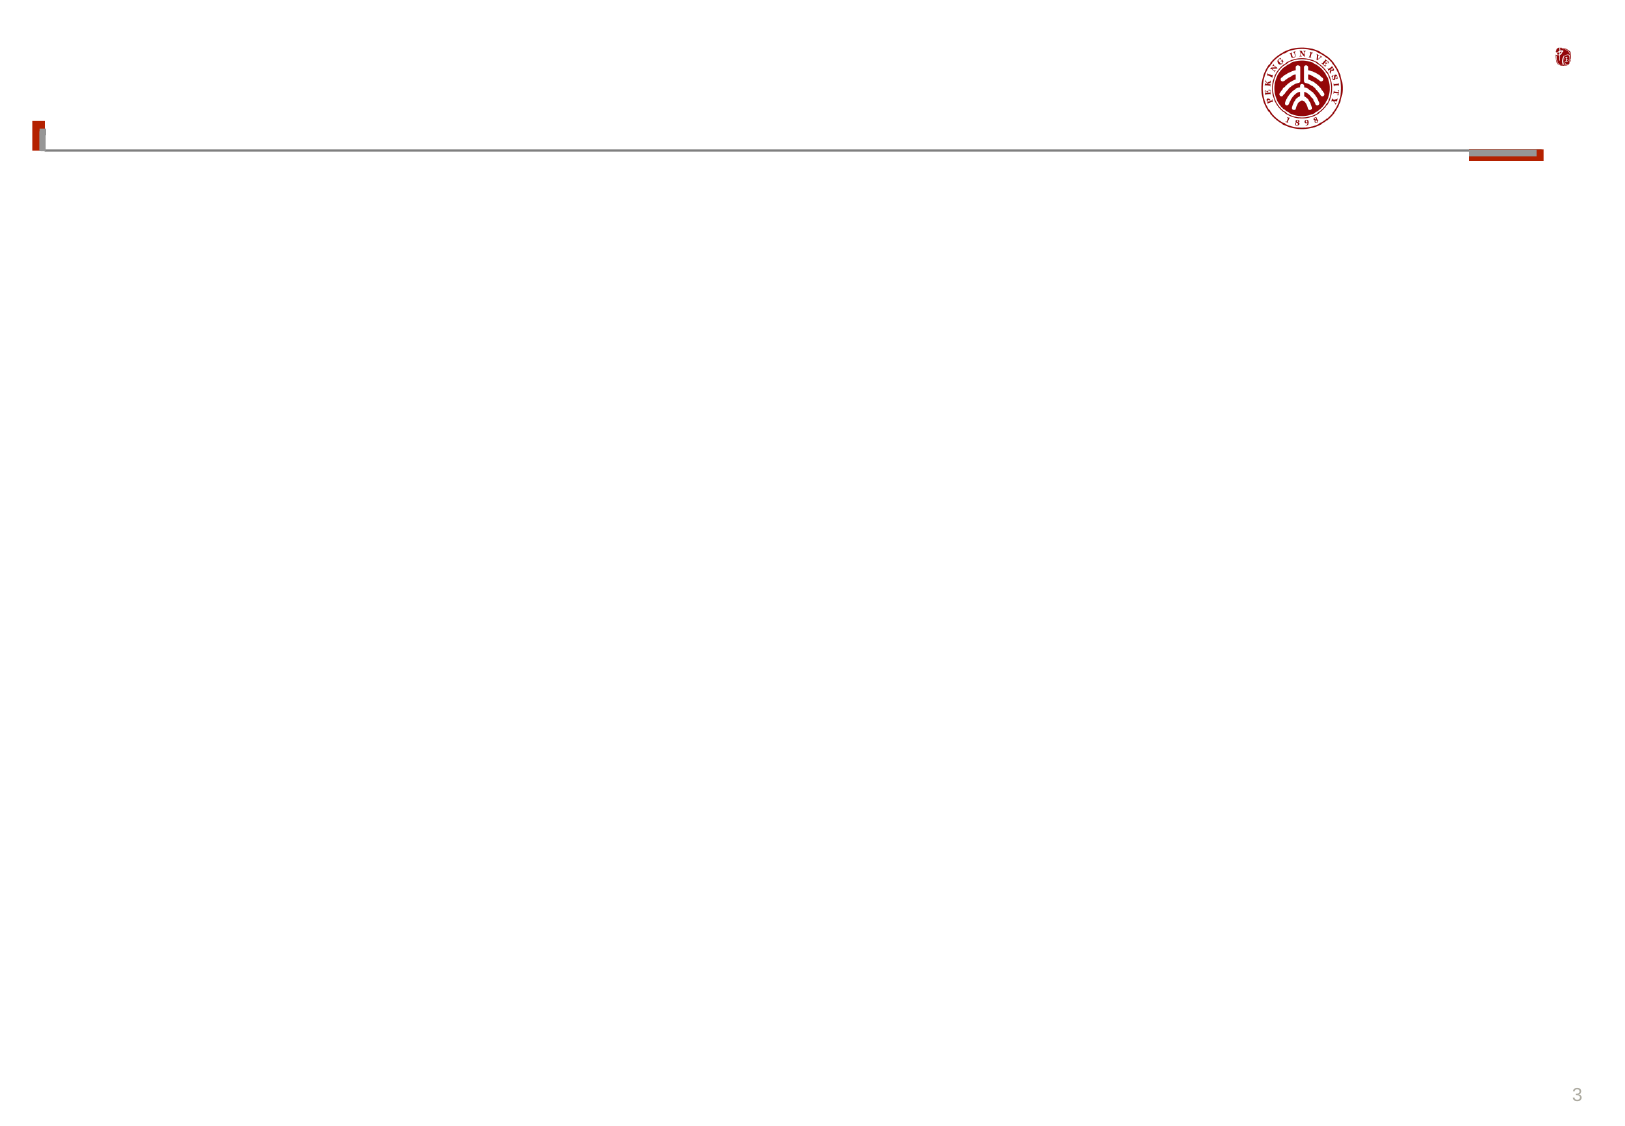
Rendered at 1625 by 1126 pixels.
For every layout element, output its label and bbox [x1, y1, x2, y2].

picture [1259, 31, 1581, 141]
